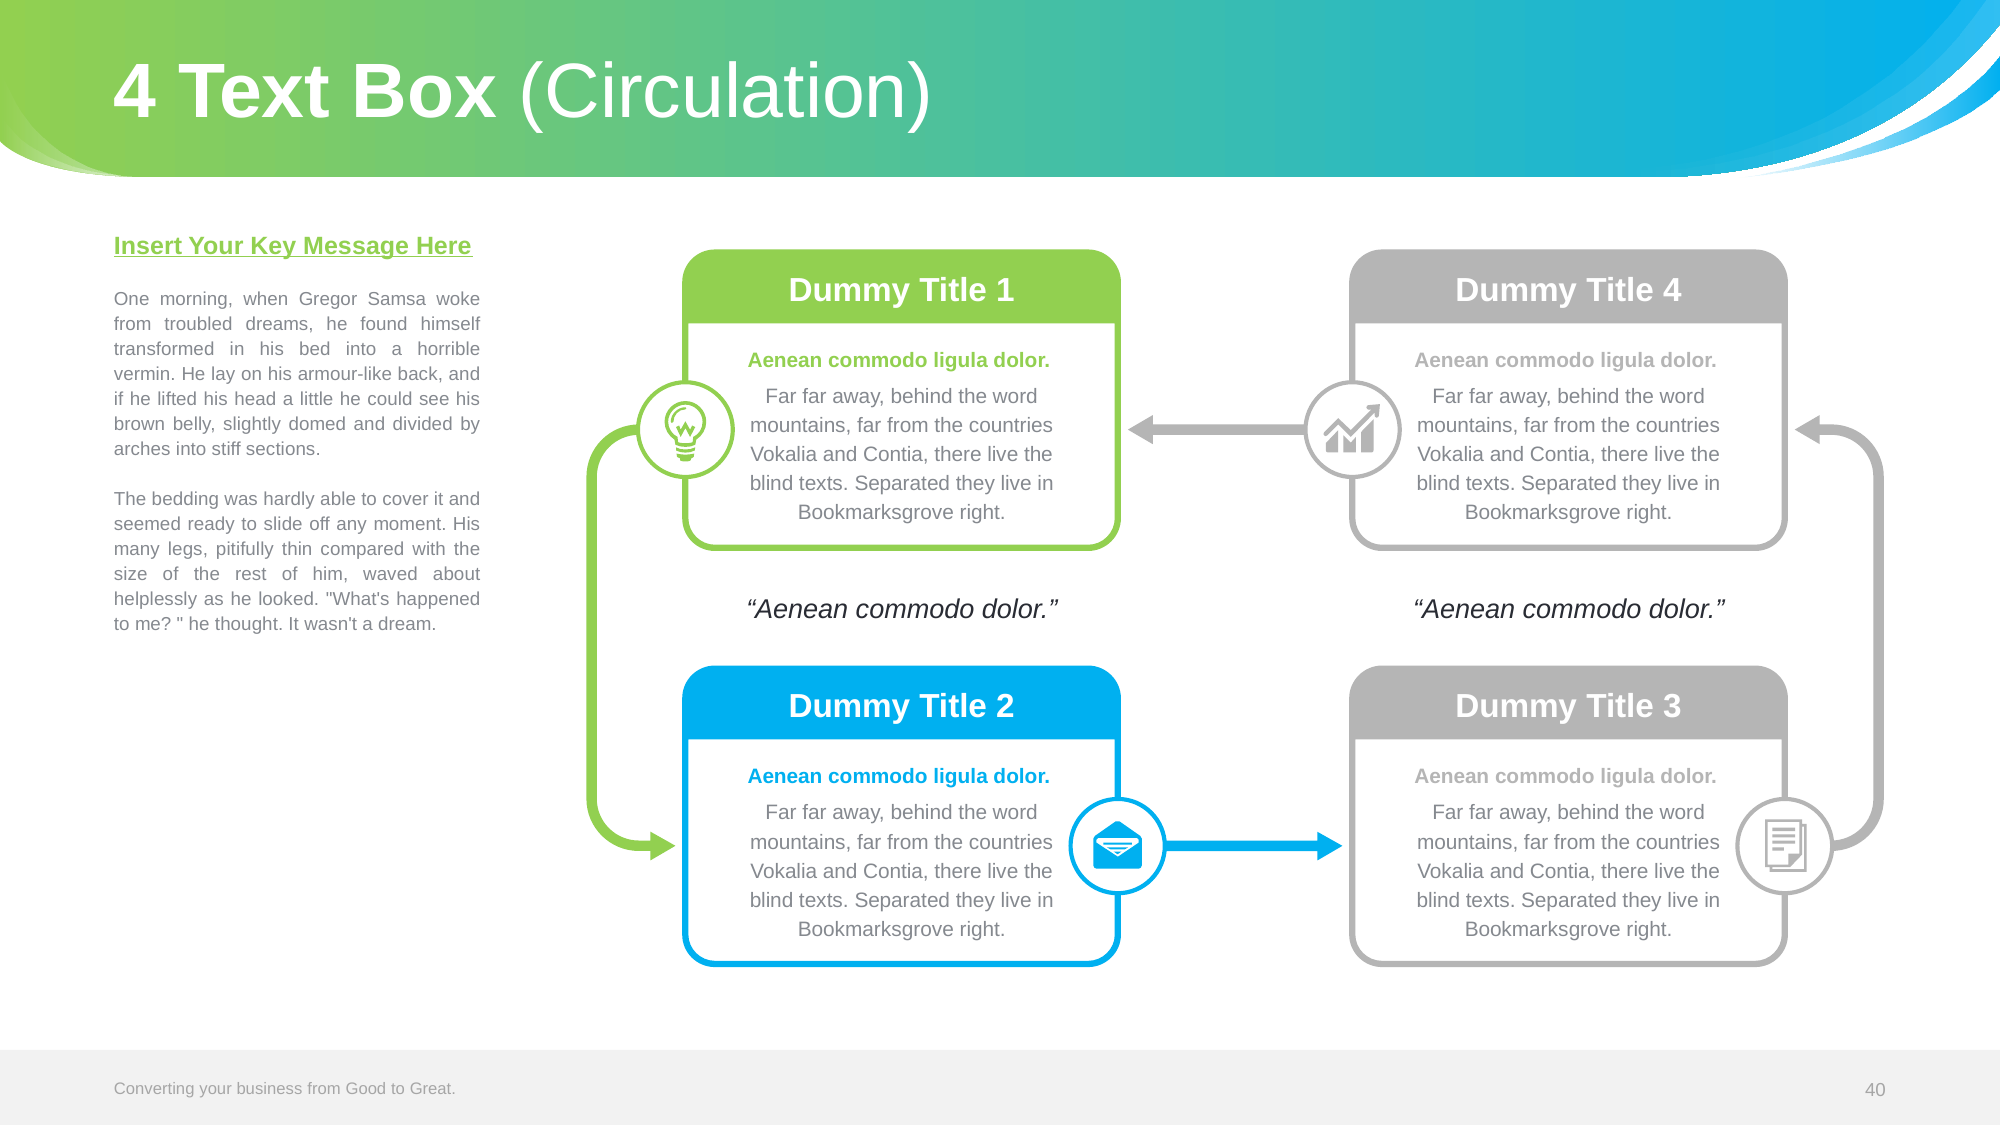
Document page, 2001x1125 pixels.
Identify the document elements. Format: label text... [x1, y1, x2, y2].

slide_number 40 [1791, 1069, 1886, 1109]
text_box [586, 249, 1884, 968]
title 4 Text Box (Circulation) [114, 7, 1886, 177]
footer Converting your business from Good to Great. [114, 1068, 899, 1108]
list Insert Your Key Message Here One morning, when Gregor Samsa woke from troubled dreams, he found himself transformed in his bed into a horrible vermin. He lay on his armour-like back, and if he lifted his head a little he could see his brown belly, slightly domed and divided by arches into stiff sections. The bedding was hardly able to cover it and seemed ready to slide off any moment. His many legs, pitifully thin compared with the size of the rest of him, waved about helplessly as he looked. "What's happened to me? " he thought. It wasn't a dream. [114, 234, 481, 1014]
